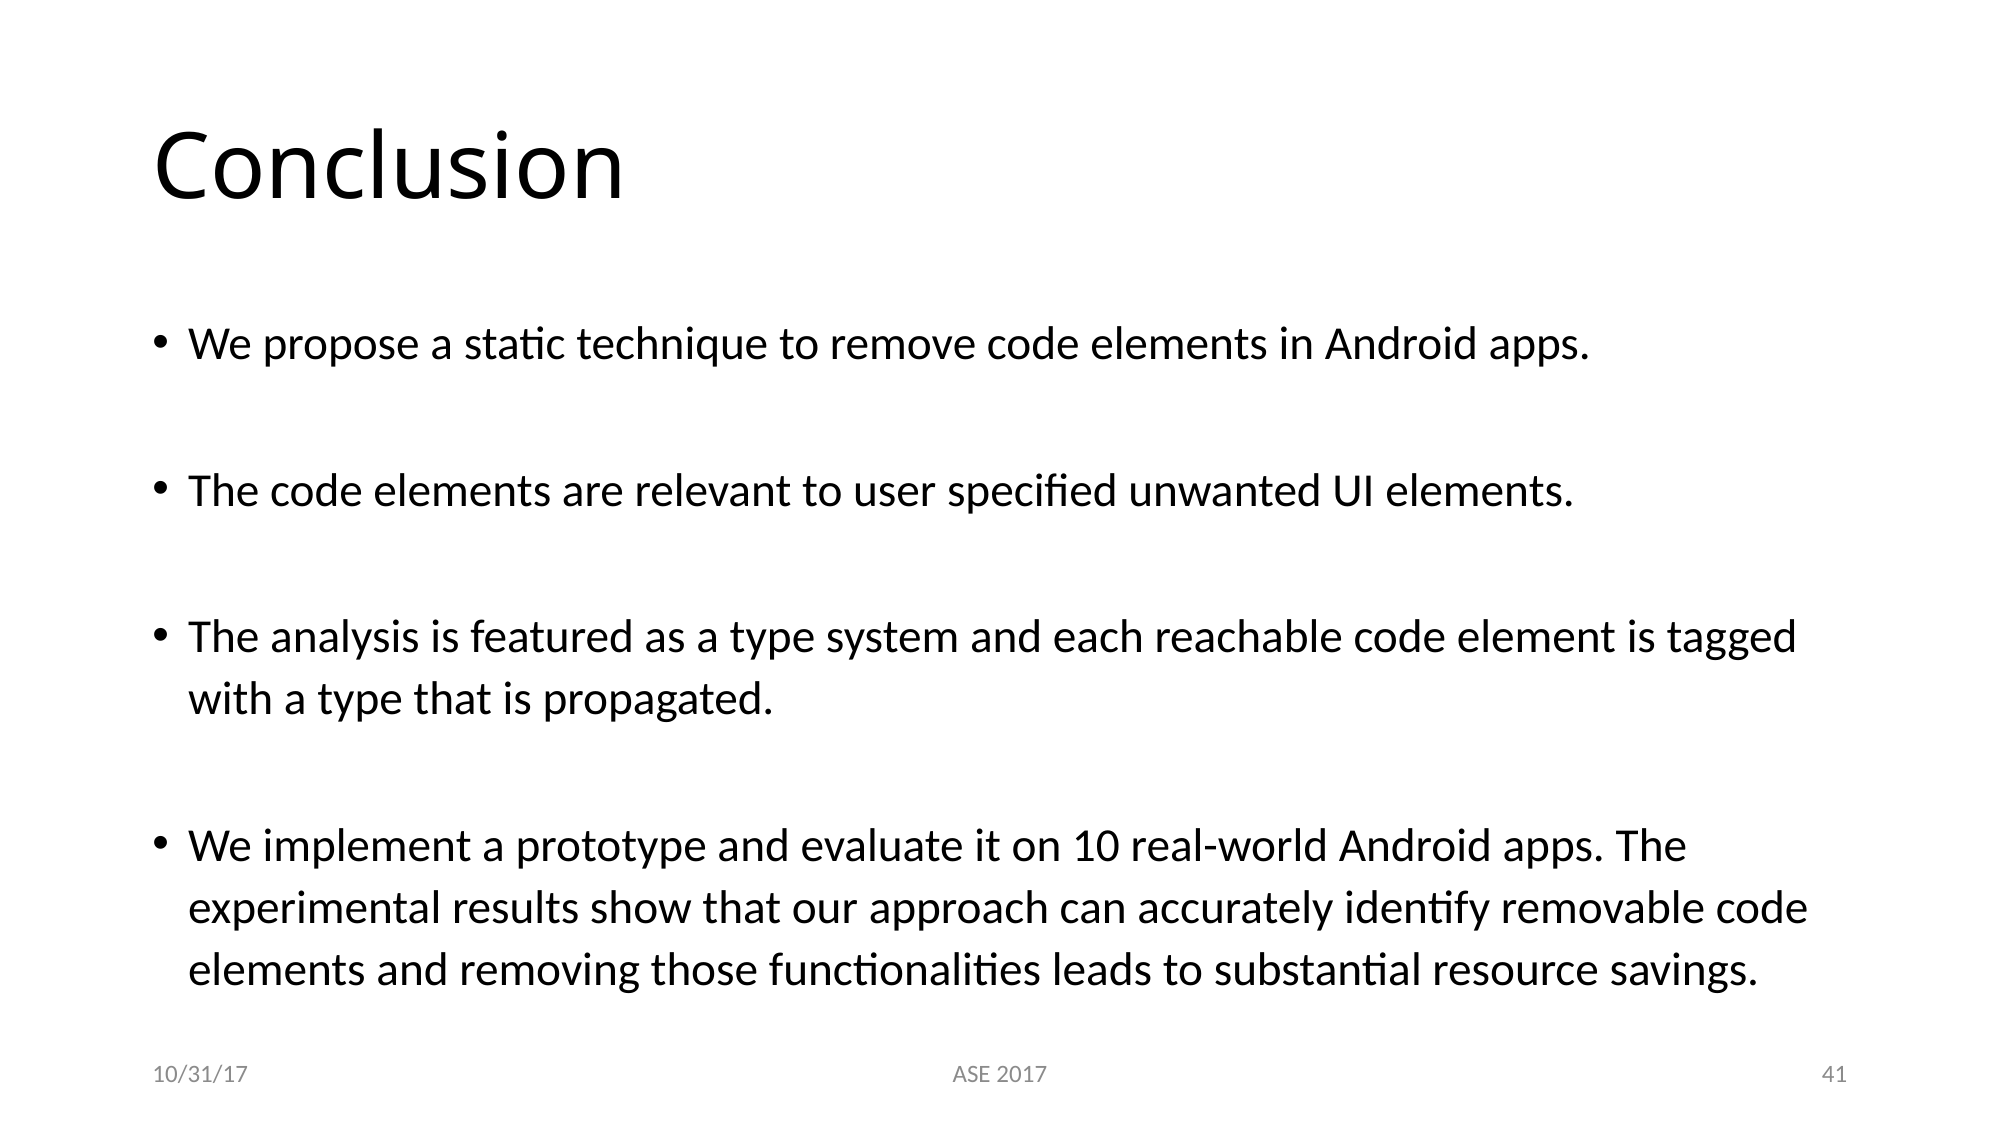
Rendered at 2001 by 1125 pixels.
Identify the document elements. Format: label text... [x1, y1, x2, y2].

slide_number 40 [1412, 1042, 1863, 1103]
footer ASE 2017 [662, 1042, 1338, 1103]
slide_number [137, 1042, 588, 1103]
title Conclusion [137, 59, 1863, 278]
list We propose a static technique to remove code elements in Android apps. The code elements are relevant to user specified unwanted UI elements. The analysis is featured as a type system and each reachable code element is tagged with a type that is propagated. We implement a prototype and evaluate it on 10 real-world Android apps. The experimental results show that our approach can accurately identify removable code elements and removing those functionalities leads to substantial resource savings. [137, 299, 1863, 1014]
